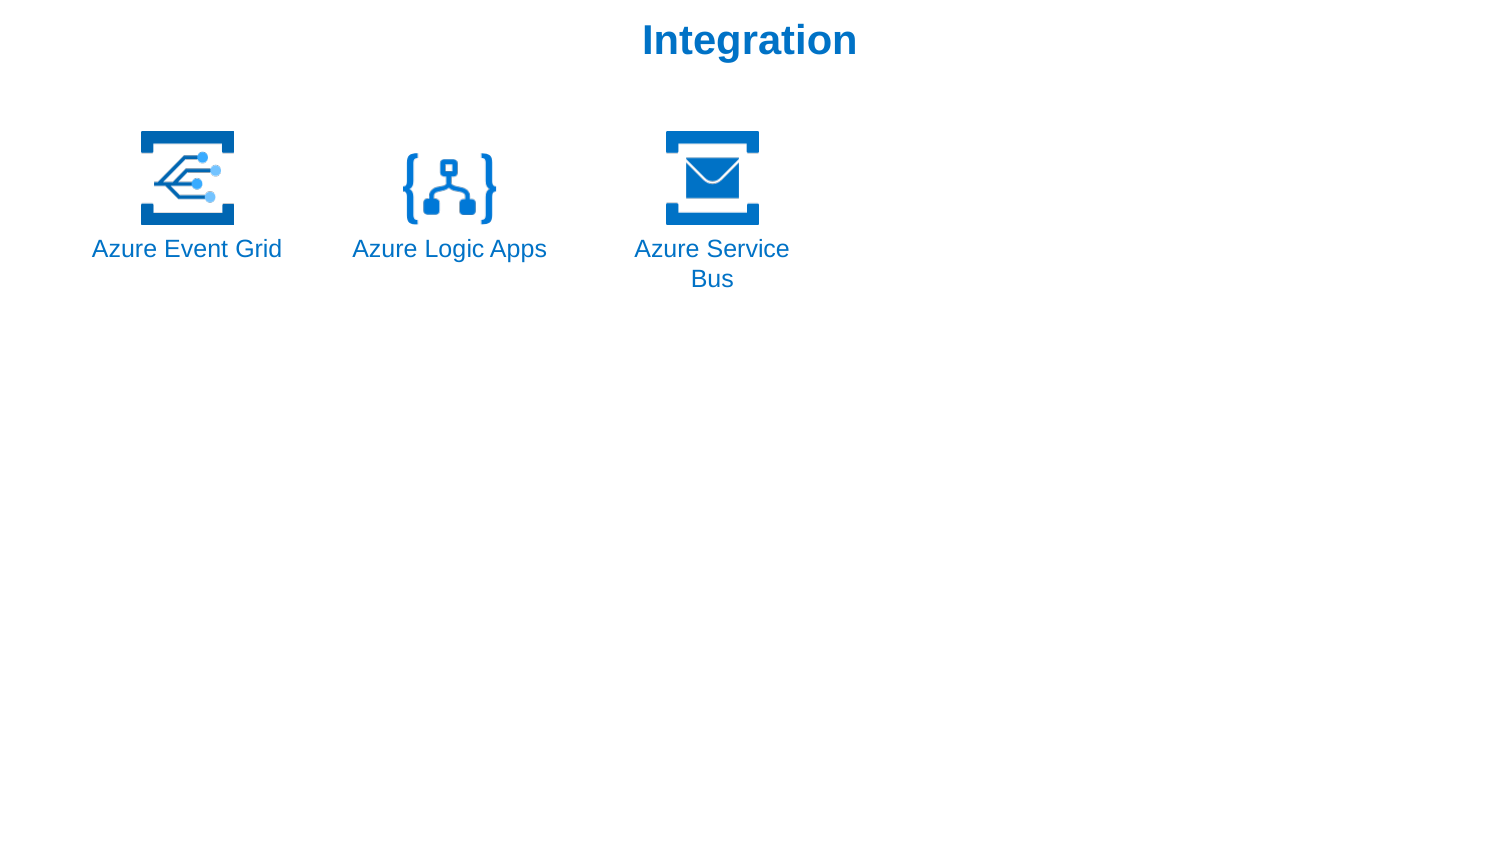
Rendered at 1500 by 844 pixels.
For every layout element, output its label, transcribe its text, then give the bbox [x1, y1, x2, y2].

text_box Azure Logic Apps [337, 225, 563, 270]
text_box Integration [0, 5, 1500, 70]
picture [665, 131, 760, 226]
picture [403, 153, 497, 226]
picture [140, 131, 235, 226]
text_box Azure Service Bus [599, 224, 825, 300]
text_box Azure Event Grid [74, 225, 300, 270]
